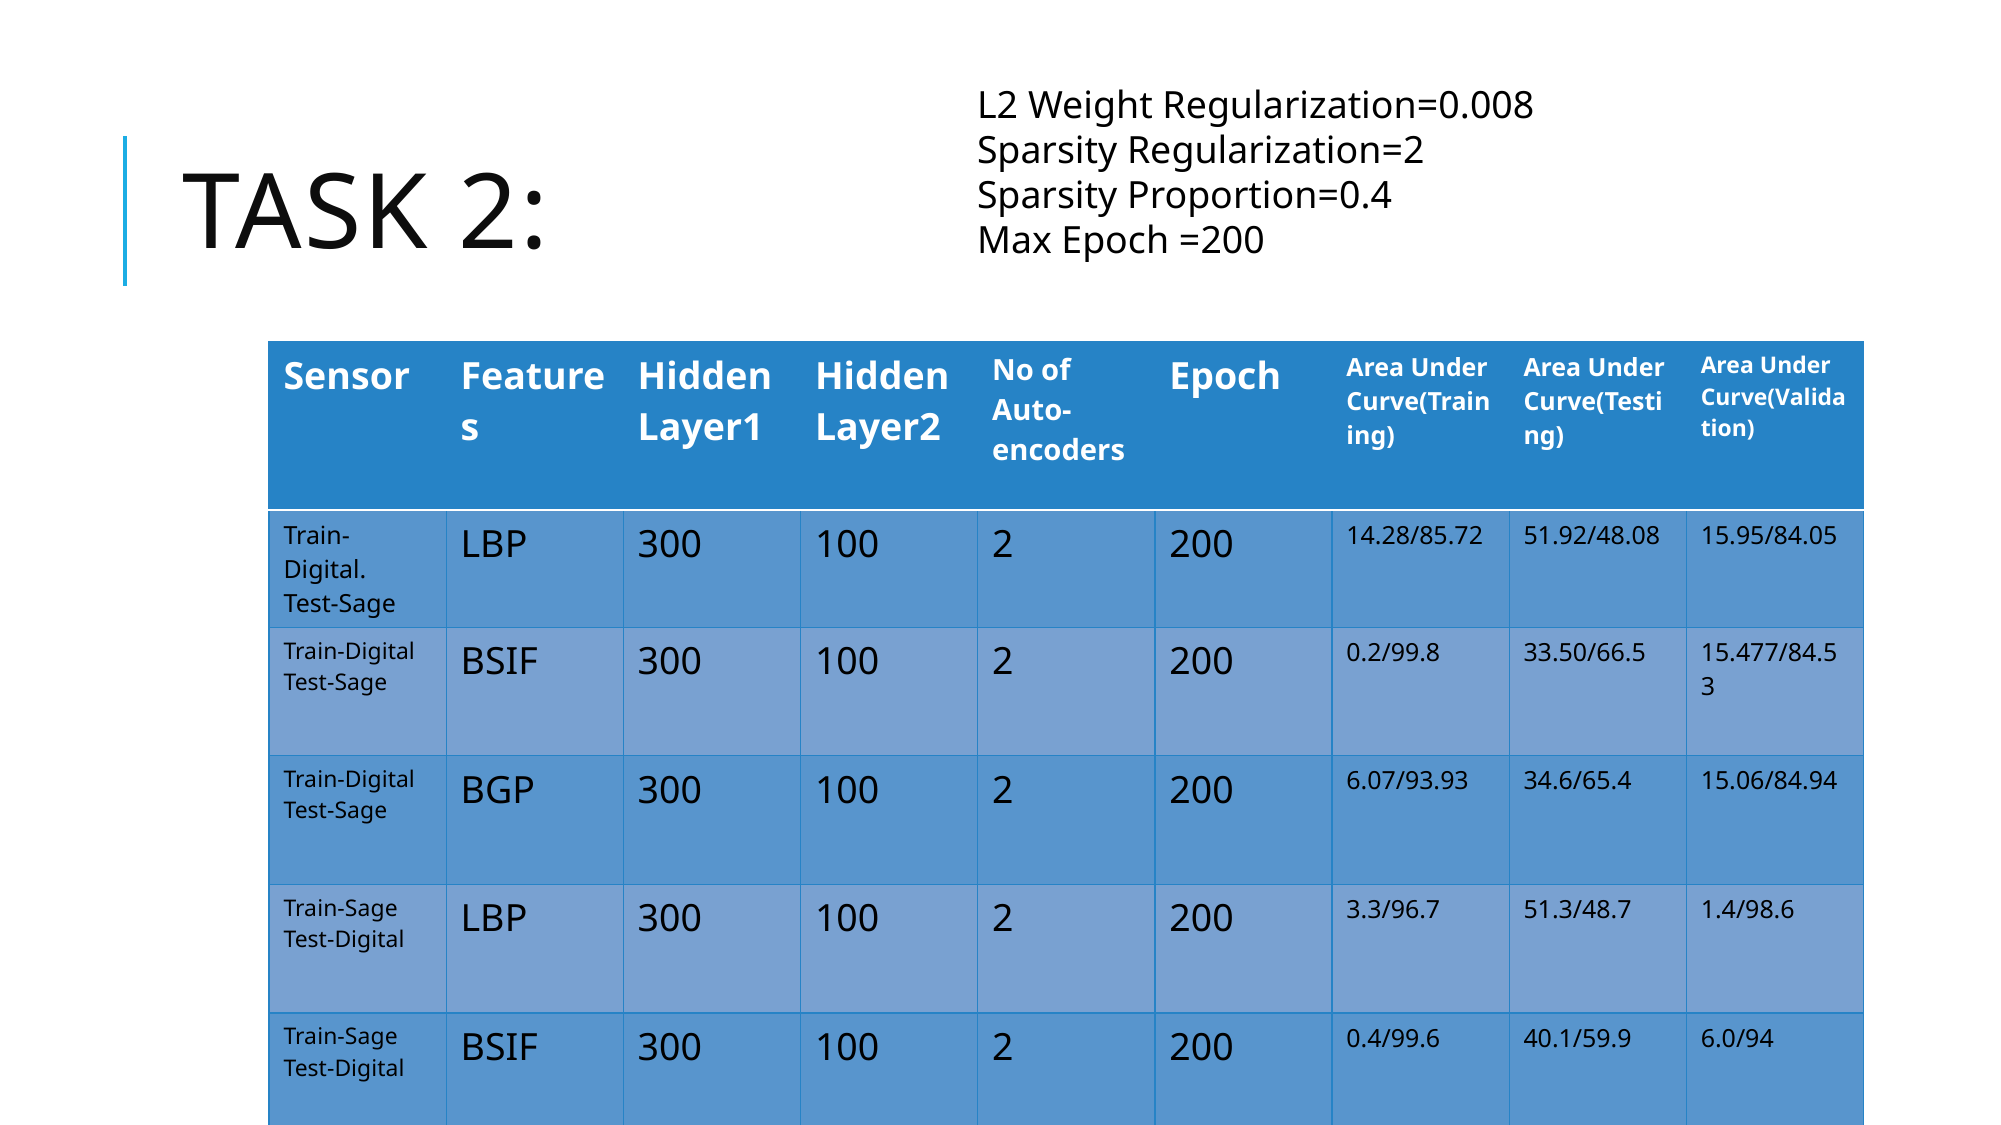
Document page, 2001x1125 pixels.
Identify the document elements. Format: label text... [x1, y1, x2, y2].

table_cell 300 [624, 511, 800, 627]
table_header Area Under Curve(Training) [1333, 343, 1509, 509]
table_cell 33.50/66.5 [1510, 628, 1686, 755]
table_cell 100 [801, 1014, 977, 1125]
table_cell 2 [978, 756, 1154, 884]
table_cell 2 [978, 628, 1154, 755]
table_cell 100 [801, 511, 977, 627]
table_cell BSIF [447, 1014, 623, 1125]
table_cell 200 [1156, 511, 1331, 627]
table_cell Train-Digital Test-Sage [270, 628, 446, 755]
table_cell 2 [978, 511, 1154, 627]
table_cell BGP [447, 756, 623, 884]
table_cell 6.0/94 [1687, 1014, 1863, 1125]
table_cell 200 [1156, 1014, 1331, 1125]
table_cell 300 [624, 756, 800, 884]
table_cell Train-Digital. Test-Sage [270, 511, 446, 627]
table_cell 51.92/48.08 [1510, 511, 1686, 627]
table_cell 100 [801, 628, 977, 755]
table_cell 3.3/96.7 [1333, 885, 1509, 1012]
table_cell 51.3/48.7 [1510, 885, 1686, 1012]
text_box L2 Weight Regularization=0.008 Sparsity Regularization=2 Sparsity Proportion=0.4 Max Epoch =200 [962, 73, 1775, 314]
table_header No of Auto-encoders [978, 343, 1154, 509]
table_cell 2 [978, 1014, 1154, 1125]
table_header Area Under Curve(Testing) [1510, 343, 1686, 509]
table_cell 15.06/84.94 [1687, 756, 1863, 884]
table_header Area Under Curve(Validation) [1687, 343, 1863, 509]
table_cell 34.6/65.4 [1510, 756, 1686, 884]
table_cell 40.1/59.9 [1510, 1014, 1686, 1125]
table_header Hidden Layer2 [801, 343, 977, 509]
title Task 2: [168, 96, 1763, 342]
table_cell 0.2/99.8 [1333, 628, 1509, 755]
table_cell 0.4/99.6 [1333, 1014, 1509, 1125]
table_cell 1.4/98.6 [1687, 885, 1863, 1012]
table_cell 2 [978, 885, 1154, 1012]
table_cell Train-Sage Test-Digital [270, 885, 446, 1012]
table_cell LBP [447, 511, 623, 627]
table_cell 100 [801, 885, 977, 1012]
table_header Hidden Layer1 [624, 343, 800, 509]
table_cell 200 [1156, 885, 1331, 1012]
table_cell Train-Digital Test-Sage [270, 756, 446, 884]
table_header Sensor [270, 343, 446, 509]
table_header Epoch [1156, 343, 1331, 509]
table_cell 300 [624, 1014, 800, 1125]
table_cell 15.95/84.05 [1687, 511, 1863, 627]
table_cell 300 [624, 628, 800, 755]
table_cell 14.28/85.72 [1333, 511, 1509, 627]
table_cell BSIF [447, 628, 623, 755]
table_cell LBP [447, 885, 623, 1012]
table_cell 200 [1156, 756, 1331, 884]
table_header Features [447, 343, 623, 509]
table_cell 100 [801, 756, 977, 884]
table_cell 300 [624, 885, 800, 1012]
table_cell 15.477/84.53 [1687, 628, 1863, 755]
table_cell 200 [1156, 628, 1331, 755]
table_cell 6.07/93.93 [1333, 756, 1509, 884]
table_cell Train-Sage Test-Digital [270, 1014, 446, 1125]
